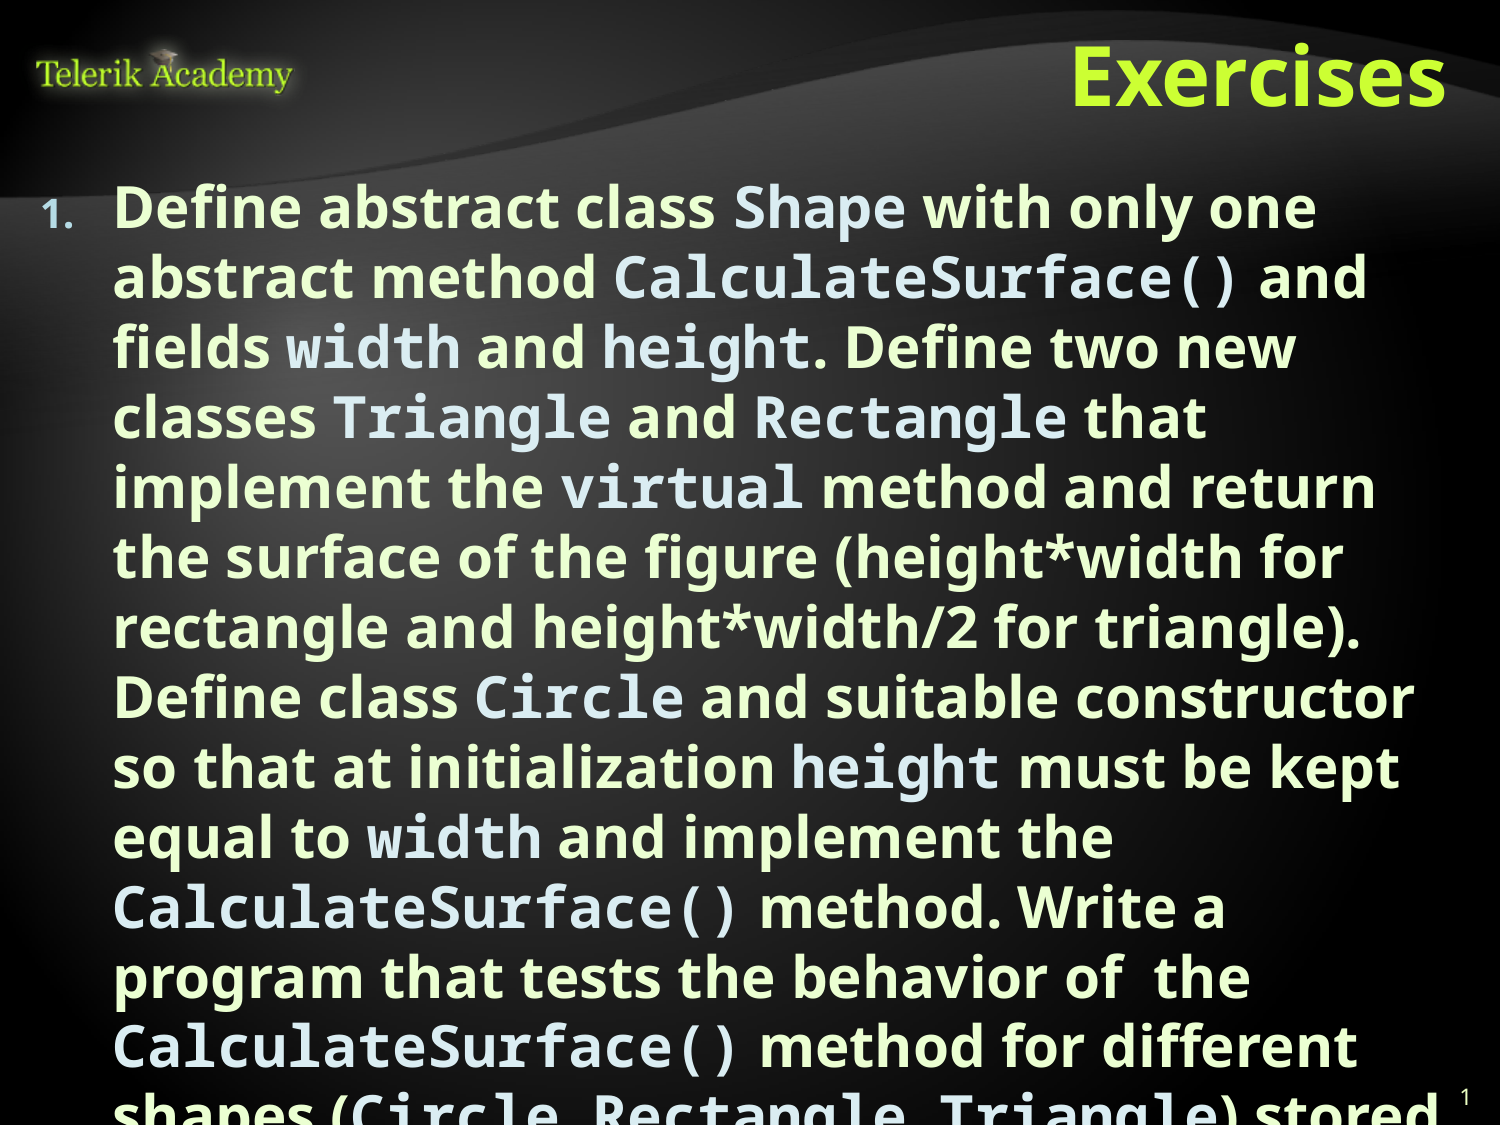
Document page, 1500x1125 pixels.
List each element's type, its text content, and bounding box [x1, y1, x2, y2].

picture [0, 0, 1500, 1125]
title Exercises [300, 12, 1463, 150]
text_box 1 [1412, 1074, 1488, 1113]
list Define abstract class Shape with only one abstract method CalculateSurface() and fields width and height. Define two new classes Triangle and Rectangle that implement the virtual method and return the surface of the figure (height*width for rectangle and height*width/2 for triangle). Define class Circle and suitable constructor so that at initialization height must be kept equal to width and implement the CalculateSurface() method. Write a program that tests the behavior of the CalculateSurface() method for different shapes (Circle, Rectangle, Triangle) stored in an array. [24, 162, 1463, 1100]
